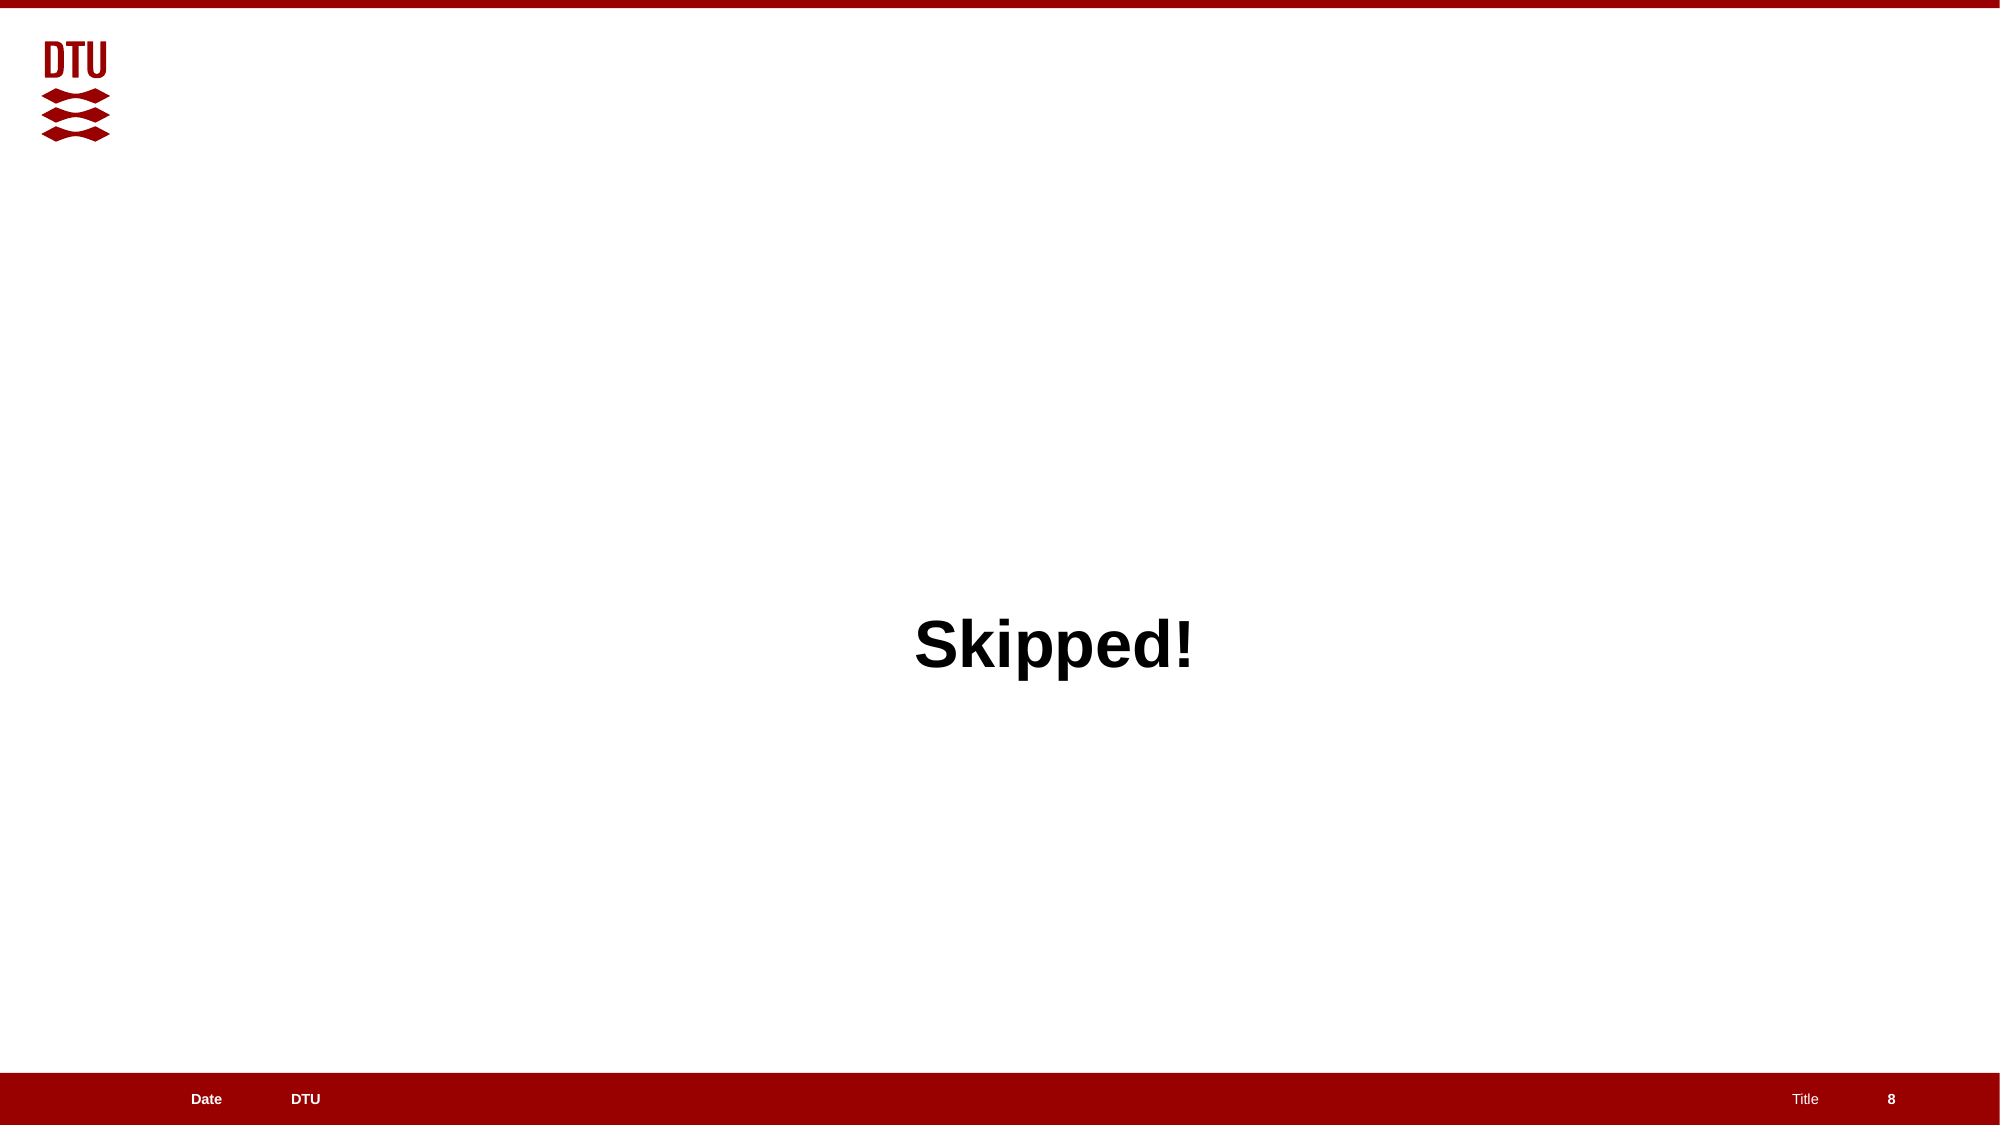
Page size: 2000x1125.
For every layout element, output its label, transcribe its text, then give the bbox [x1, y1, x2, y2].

slide_number 8 [1887, 1073, 1959, 1125]
list Skipped! [291, 279, 1819, 1026]
